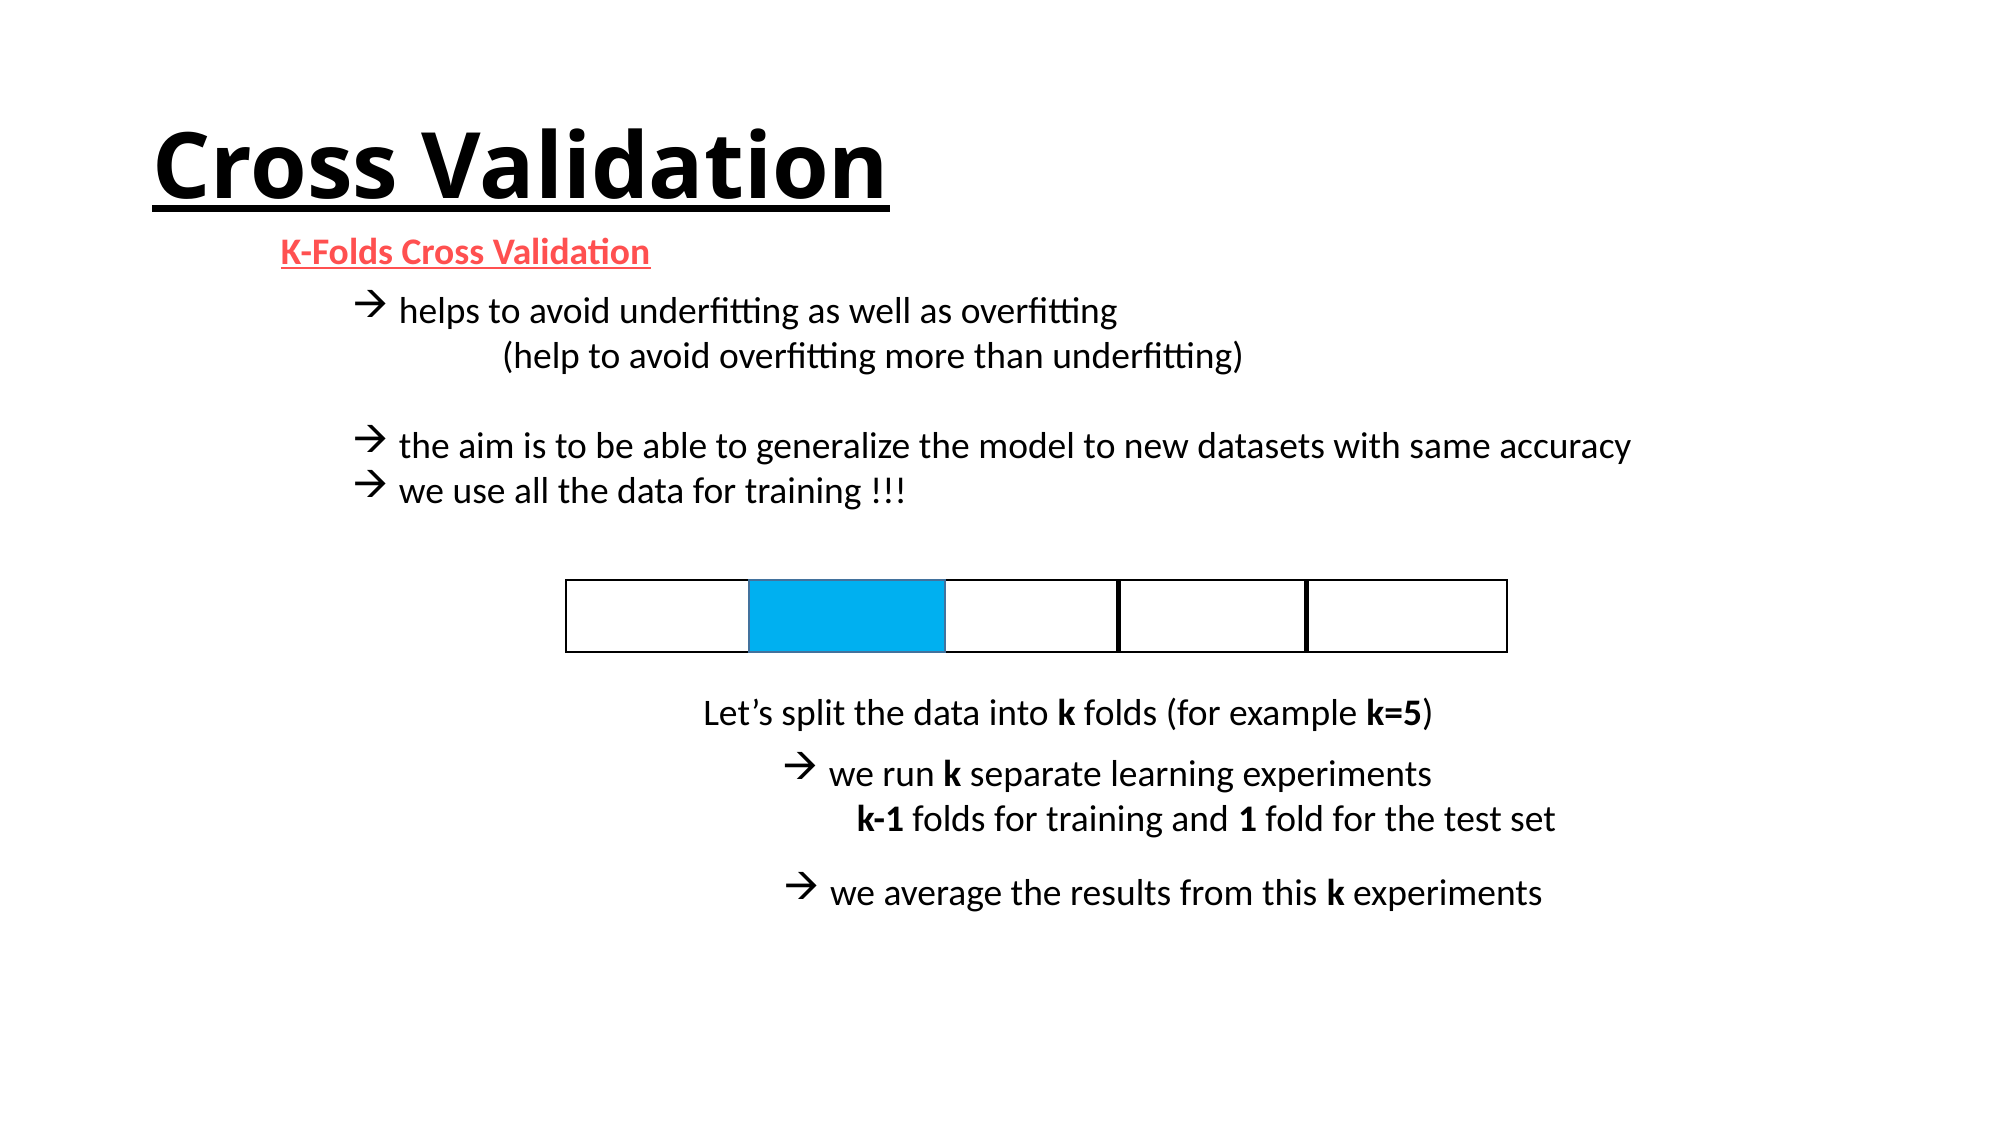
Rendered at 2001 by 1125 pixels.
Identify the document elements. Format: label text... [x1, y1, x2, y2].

text_box [748, 579, 946, 653]
text_box we average the results from this k experiments [768, 860, 1558, 921]
text_box Let’s split the data into k folds (for example k=5) [688, 680, 1449, 741]
text_box [946, 579, 1508, 653]
text_box K-Folds Cross Validation [266, 219, 666, 280]
text_box we run k separate learning experiments k-1 folds for training and 1 fold for the test set [767, 741, 1572, 846]
title Cross Validation [137, 59, 1863, 278]
text_box helps to avoid underfitting as well as overfitting (help to avoid overfitting more than underfitting) the aim is to be able to generalize the model to new datasets with same accuracy we use all the data for training !!! [337, 278, 1648, 519]
text_box [565, 579, 748, 653]
